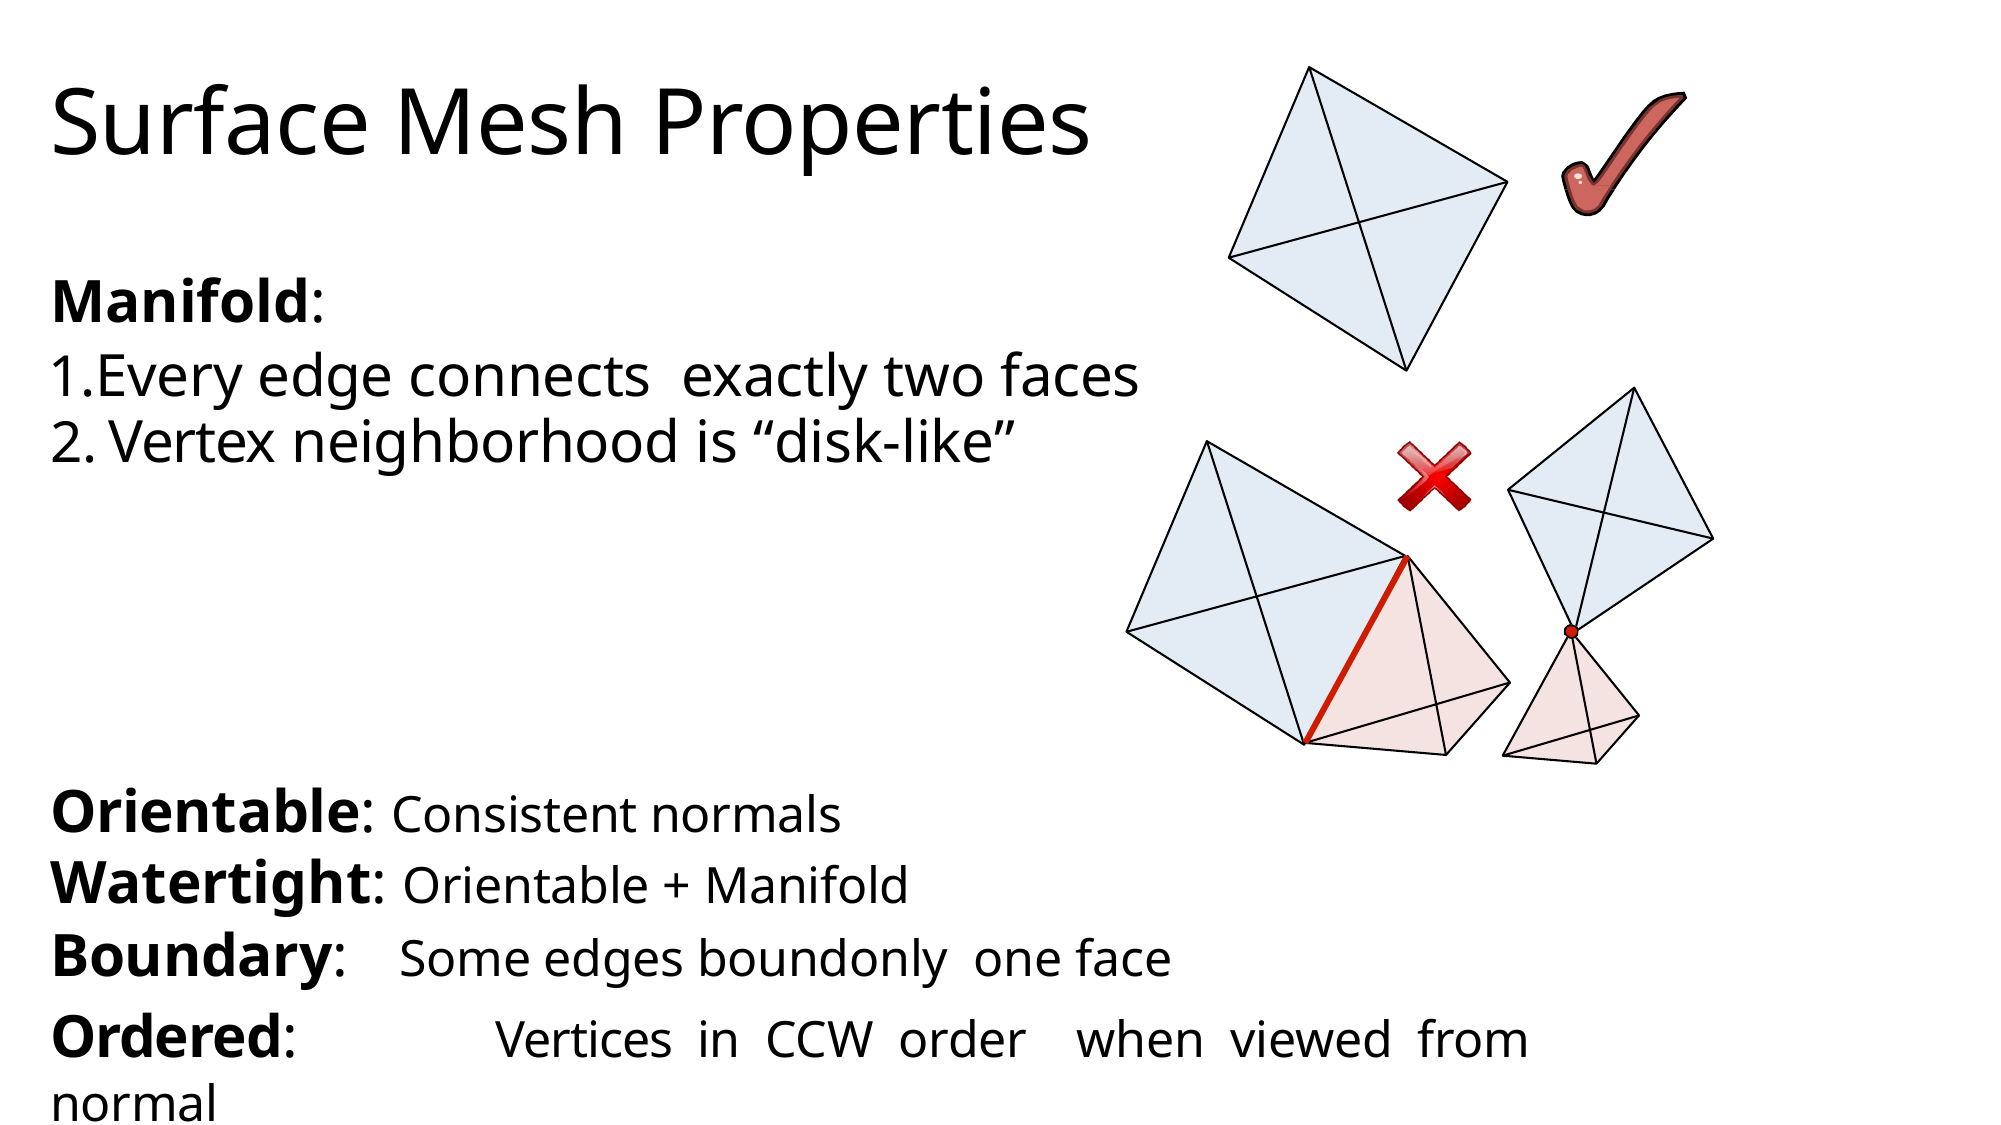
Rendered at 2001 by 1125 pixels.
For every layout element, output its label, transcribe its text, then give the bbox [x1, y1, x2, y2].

text_box Manifold: Every edge connects exactly two faces Vertex neighborhood is “disk-like” [48, 262, 1639, 475]
text_box Orientable: Consistent normals Watertight: Orientable + Manifold Boundary: Some edges boundonly one face Ordered: Vertices in CCW order when viewed from normal [48, 772, 1556, 1125]
text_box [1307, 558, 1436, 742]
text_box [1594, 97, 1680, 186]
text_box [1126, 597, 1303, 744]
text_box [1360, 182, 1508, 370]
text_box [1505, 731, 1596, 764]
text_box [1573, 639, 1639, 729]
text_box [1564, 164, 1616, 214]
text_box [1408, 556, 1510, 703]
text_box [1593, 91, 1688, 179]
text_box [1567, 166, 1611, 211]
text_box [1593, 94, 1684, 183]
text_box [1126, 442, 1256, 631]
text_box [1574, 173, 1582, 179]
text_box [1229, 67, 1358, 257]
title Surface Mesh Properties [48, 21, 1127, 212]
text_box [1437, 683, 1510, 754]
text_box [1561, 161, 1596, 190]
text_box [1605, 389, 1713, 538]
text_box [1563, 624, 1579, 639]
text_box [1258, 557, 1405, 744]
text_box [1508, 387, 1634, 512]
text_box [1503, 639, 1589, 755]
text_box [1577, 513, 1713, 630]
text_box [1310, 67, 1507, 221]
text_box [1397, 441, 1472, 512]
text_box [1208, 441, 1405, 596]
text_box [1564, 190, 1615, 217]
text_box [1591, 716, 1639, 764]
text_box [1612, 179, 1622, 190]
text_box [1508, 490, 1603, 624]
text_box [1306, 705, 1445, 755]
text_box [1229, 223, 1406, 371]
